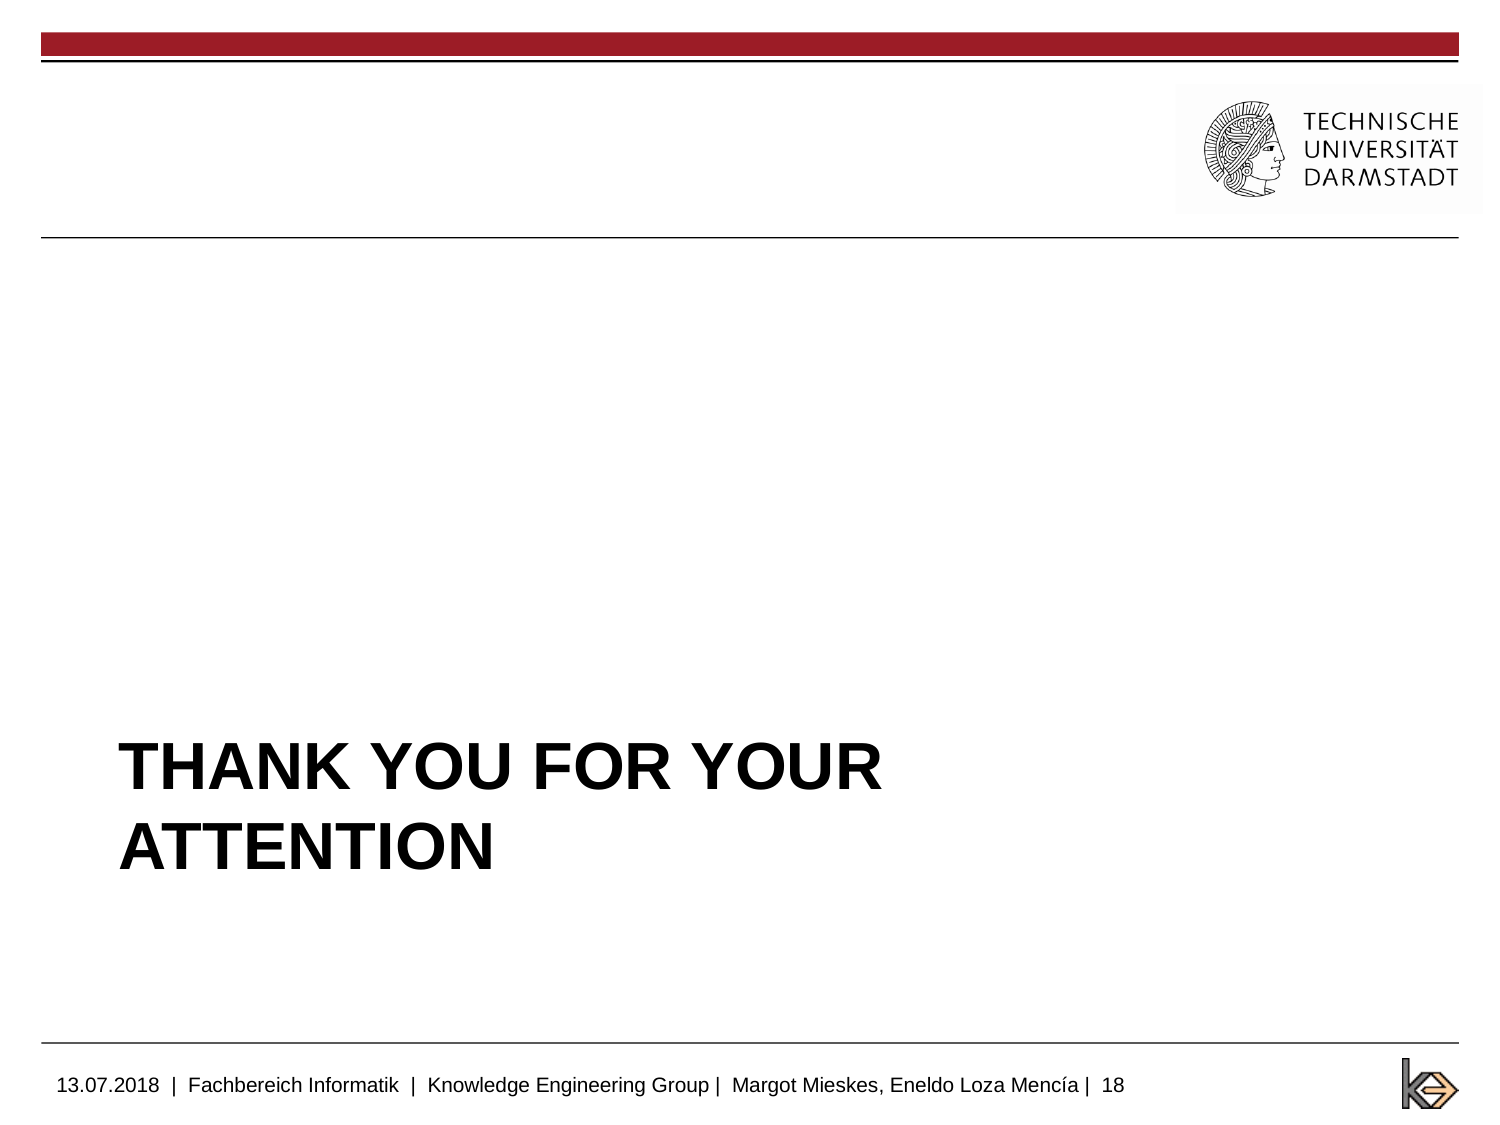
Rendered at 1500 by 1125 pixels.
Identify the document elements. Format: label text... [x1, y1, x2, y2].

picture [1402, 1058, 1459, 1109]
title Thank You for your attention [118, 722, 1173, 947]
picture [1175, 84, 1483, 214]
